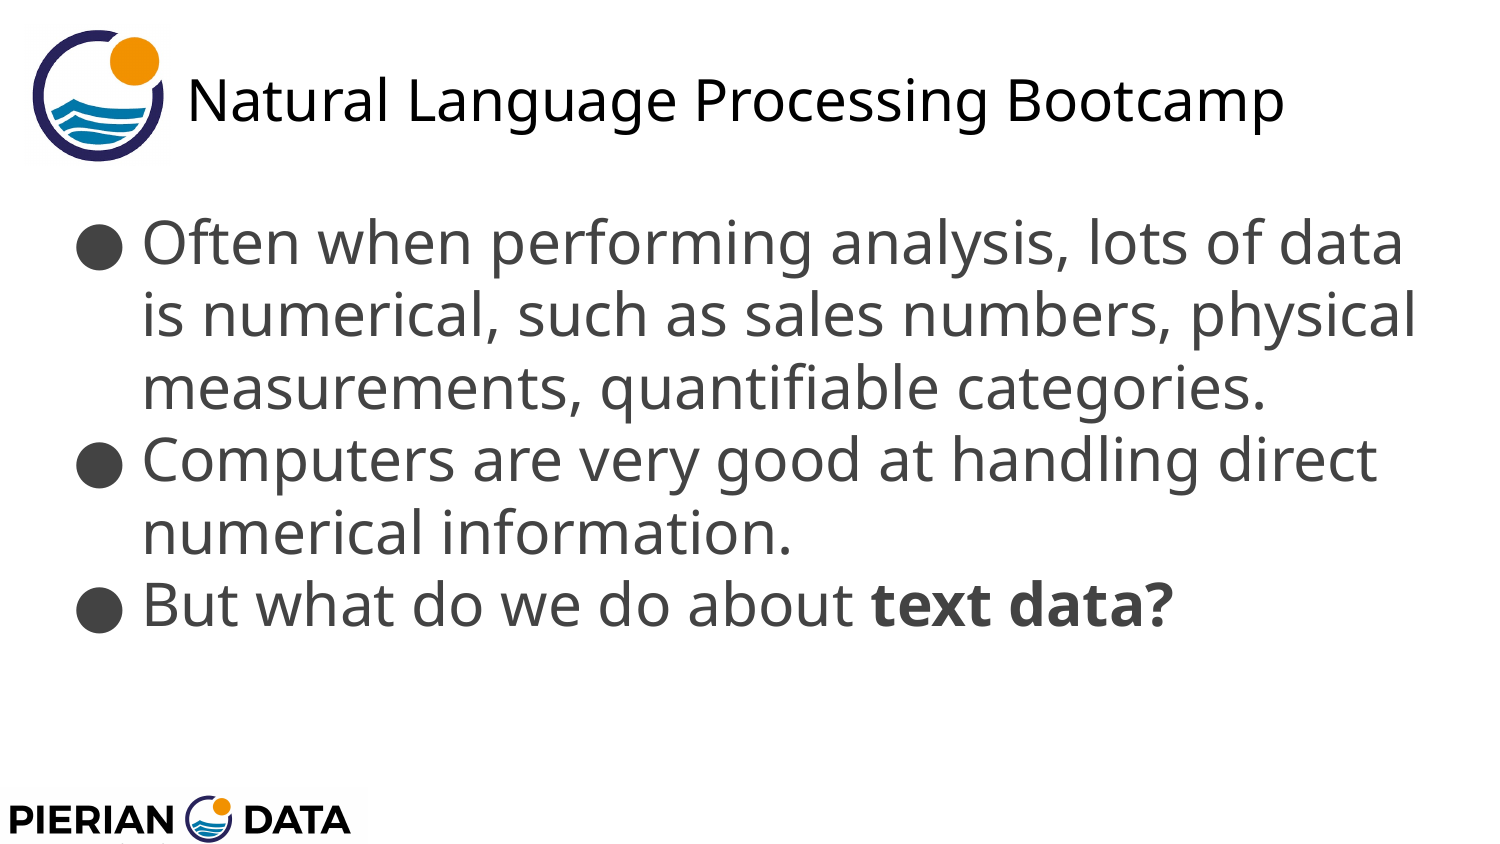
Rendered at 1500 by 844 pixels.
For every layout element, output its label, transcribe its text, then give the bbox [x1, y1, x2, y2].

list Often when performing analysis, lots of data is numerical, such as sales numbers, physical measurements, quantifiable categories. Computers are very good at handling direct numerical information. But what do we do about text data? [51, 189, 1476, 750]
picture [0, 787, 368, 844]
title Natural Language Processing Bootcamp [176, 48, 1449, 143]
picture [24, 24, 172, 167]
